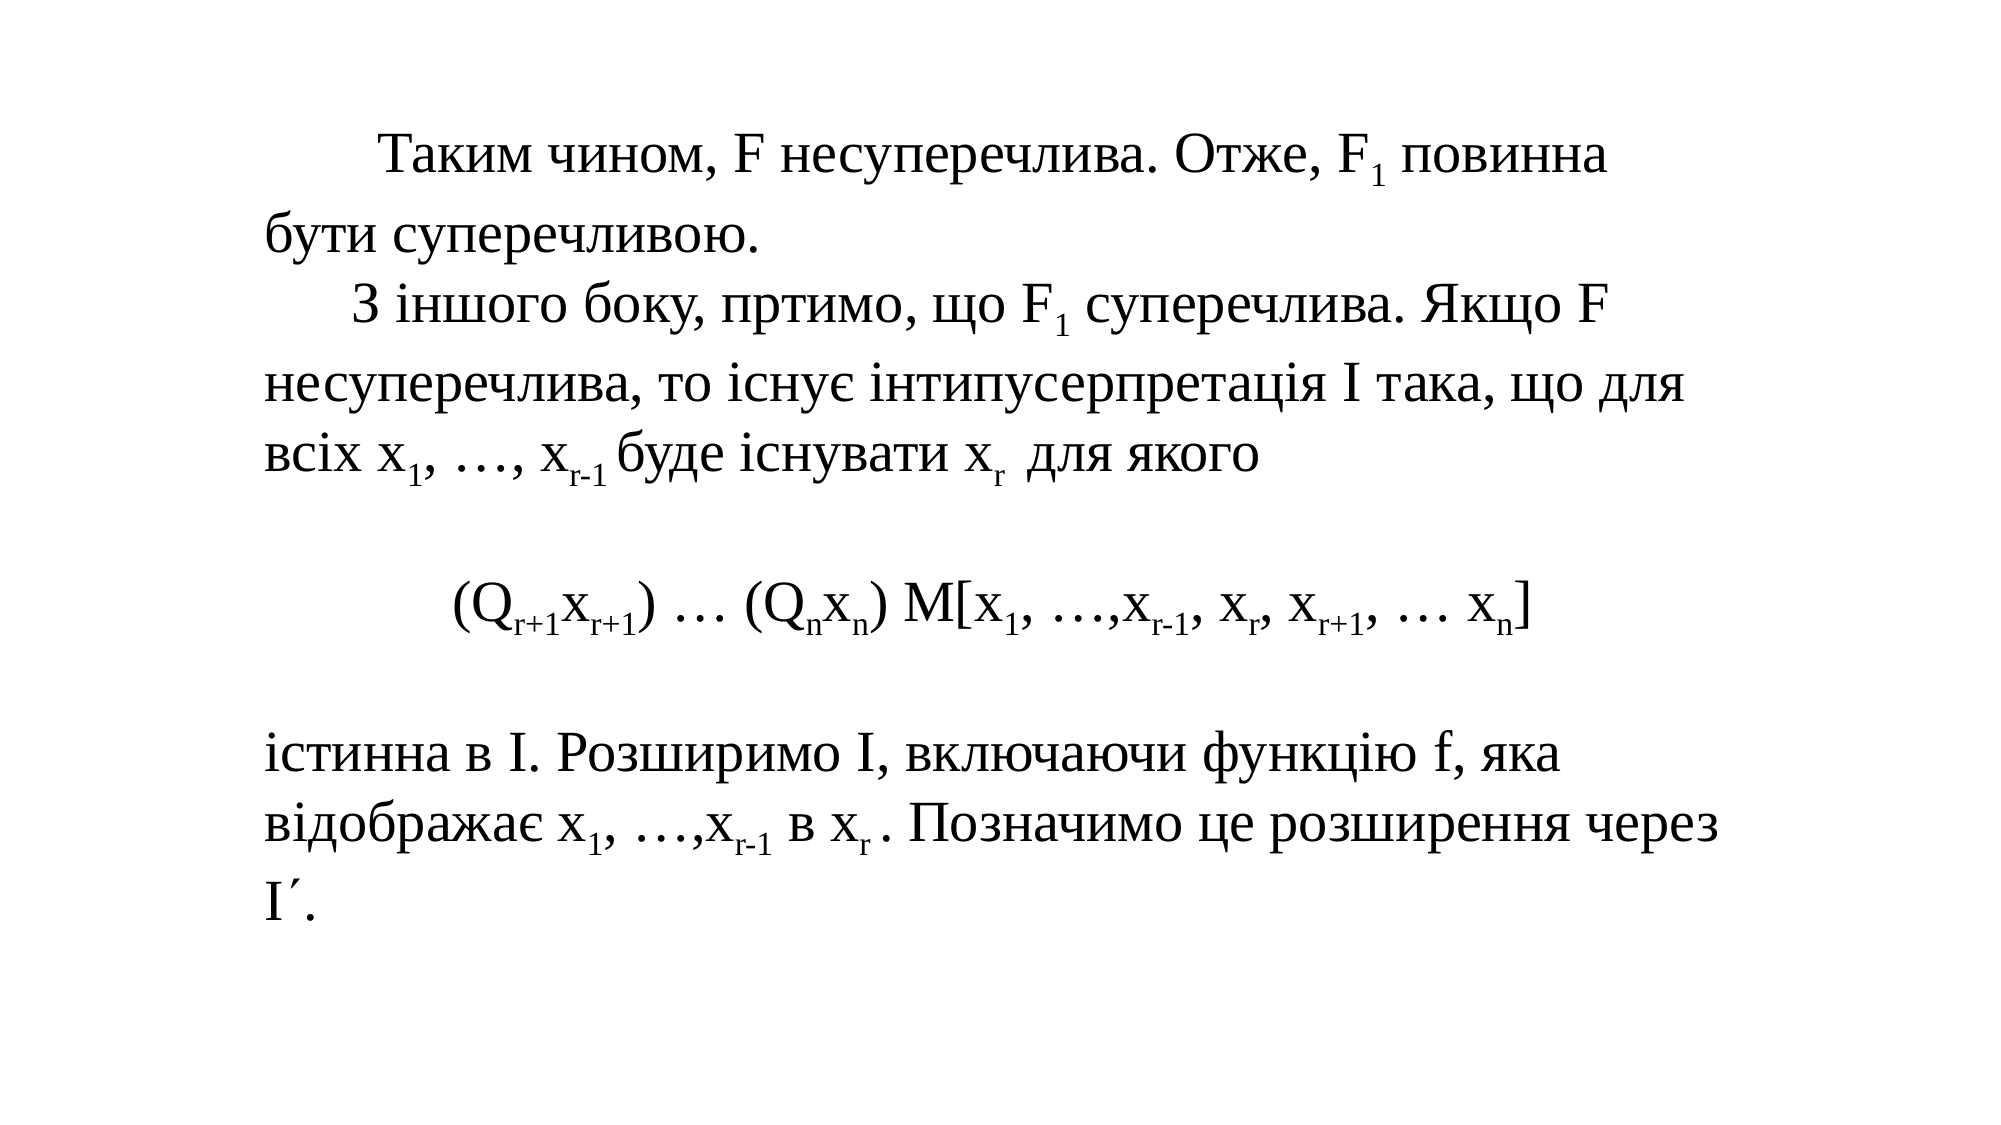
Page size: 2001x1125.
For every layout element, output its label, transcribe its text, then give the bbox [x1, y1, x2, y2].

text_box Таким чином, F несуперечлива. Отже, F1 повинна бути суперечливою. З іншого боку, пртимо, що F1 суперечлива. Якщо F несуперечлива, то існує інтипусерпретація I така, що для всіх x1, …, xr-1 буде існувати xr для якого (Qr+1xr+1) … (Qnxn) M[x1, …,xr-1, xr, xr+1, … xn] істинна в I. Розширимо I, включаючи функцію f, яка відображає x1, …,xr-1 в xr . Позначимо це розширення через I. [249, 0, 1750, 940]
